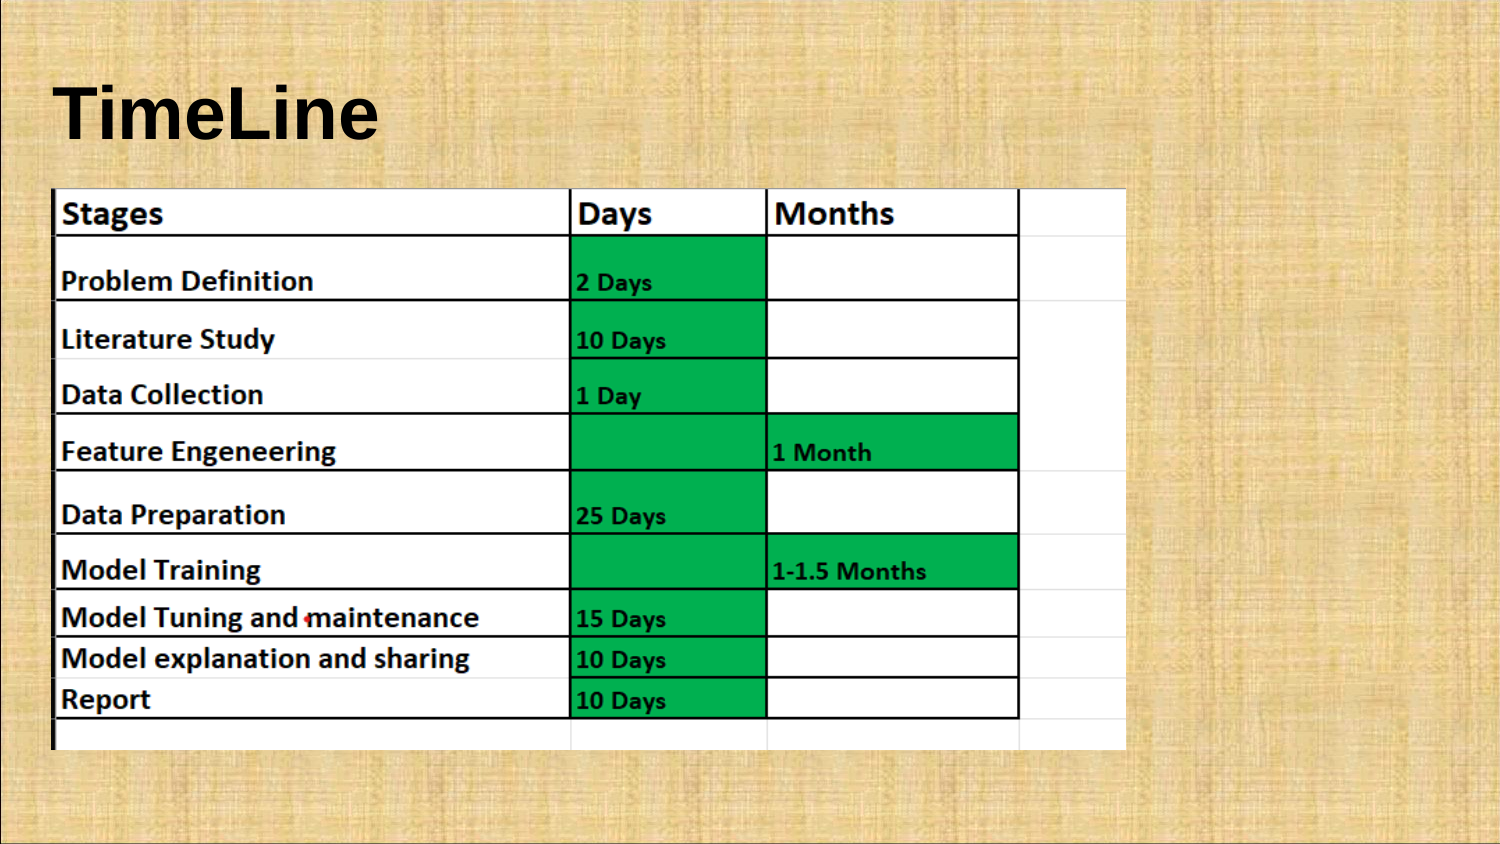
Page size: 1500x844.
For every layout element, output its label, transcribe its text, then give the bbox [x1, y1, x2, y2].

title TimeLine [37, 62, 1436, 157]
picture [0, 0, 1500, 844]
